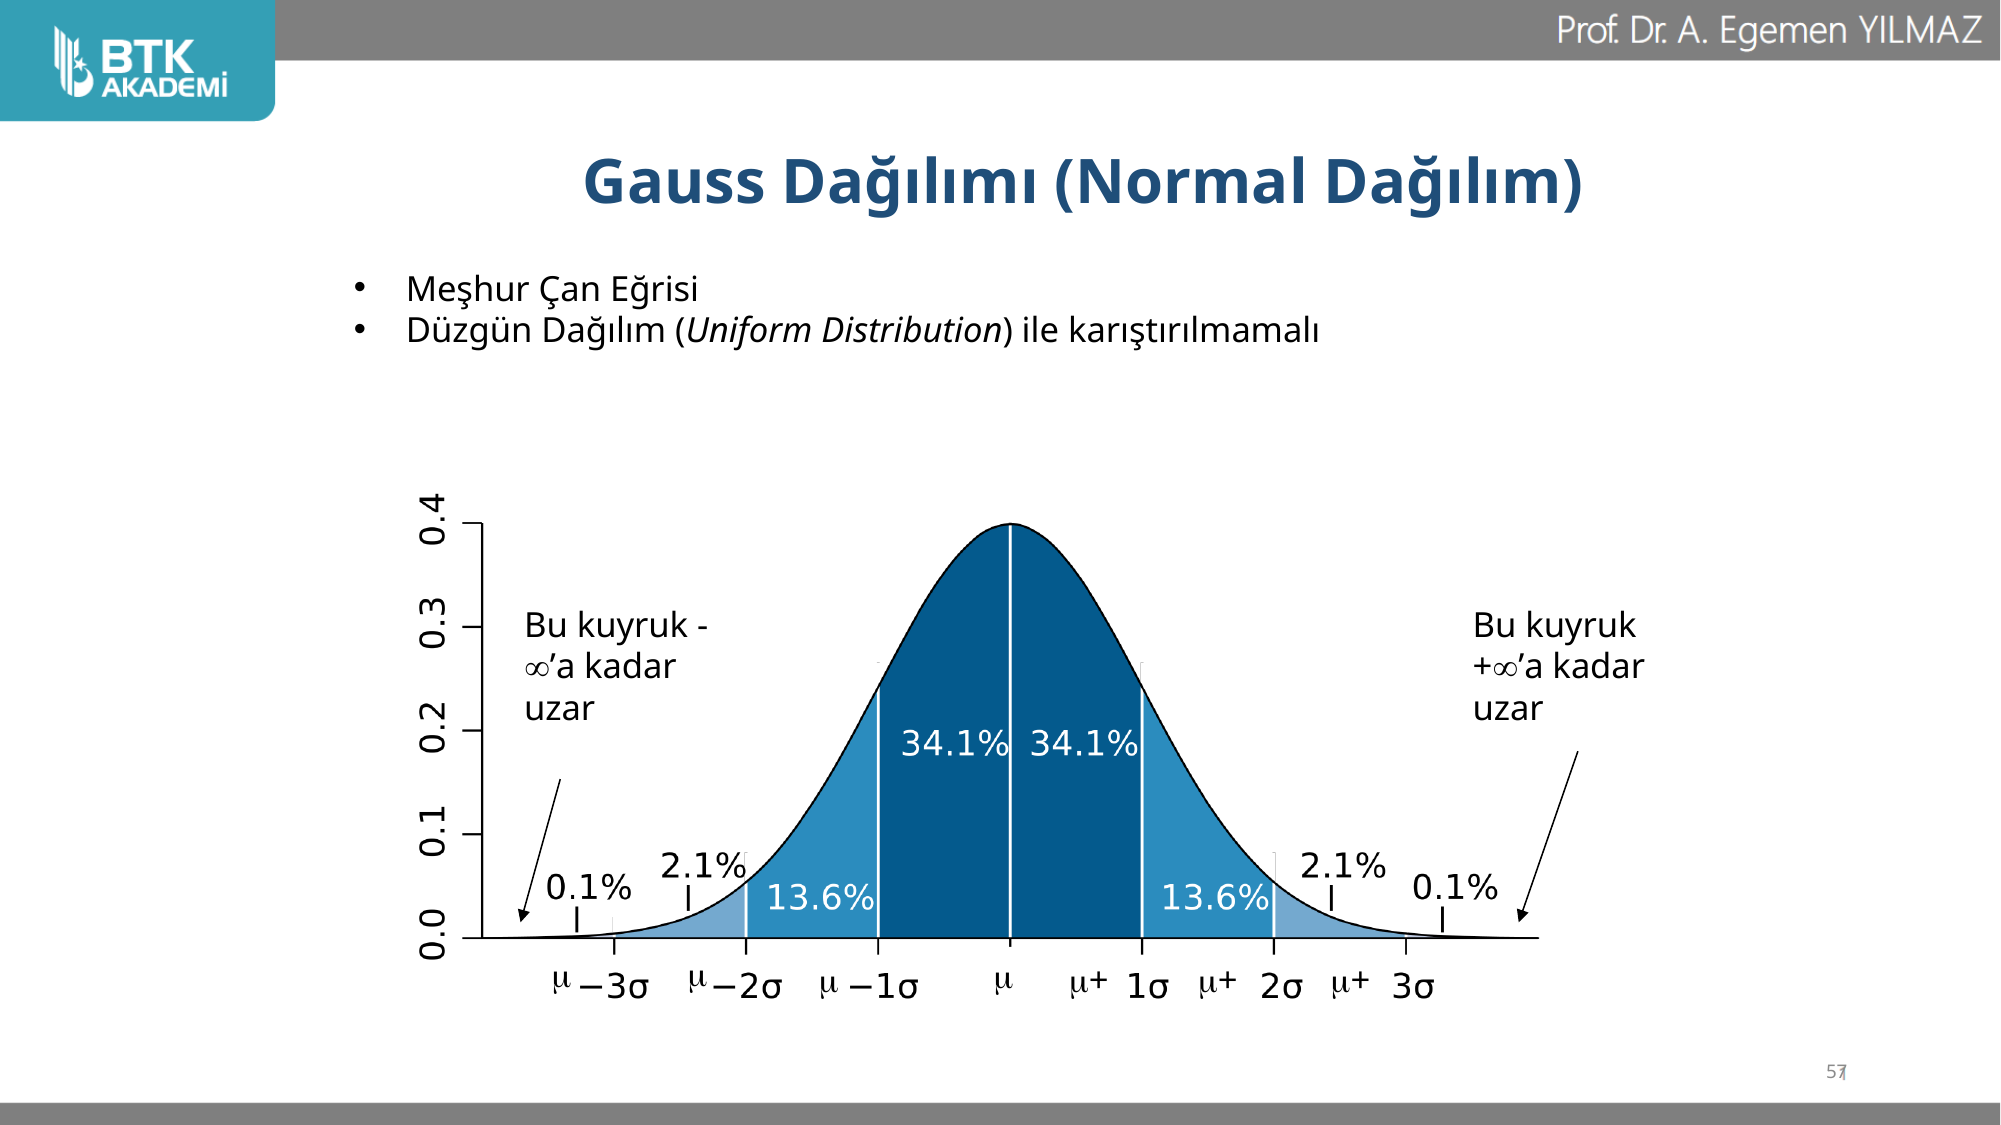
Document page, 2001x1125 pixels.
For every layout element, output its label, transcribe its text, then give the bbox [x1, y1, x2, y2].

picture [0, 0, 2001, 1125]
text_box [1518, 751, 1578, 923]
text_box Bu kuyruk +’a kadar uzar [1548, 595, 1731, 735]
slide_number 57 [1325, 1042, 1863, 1103]
title Gauss Dağılımı (Normal Dağılım) [443, 50, 1723, 224]
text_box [520, 779, 561, 923]
text_box Meşhur Çan Eğrisi Düzgün Dağılım (Uniform Distribution) ile karıştırılmamalı [340, 259, 1649, 975]
